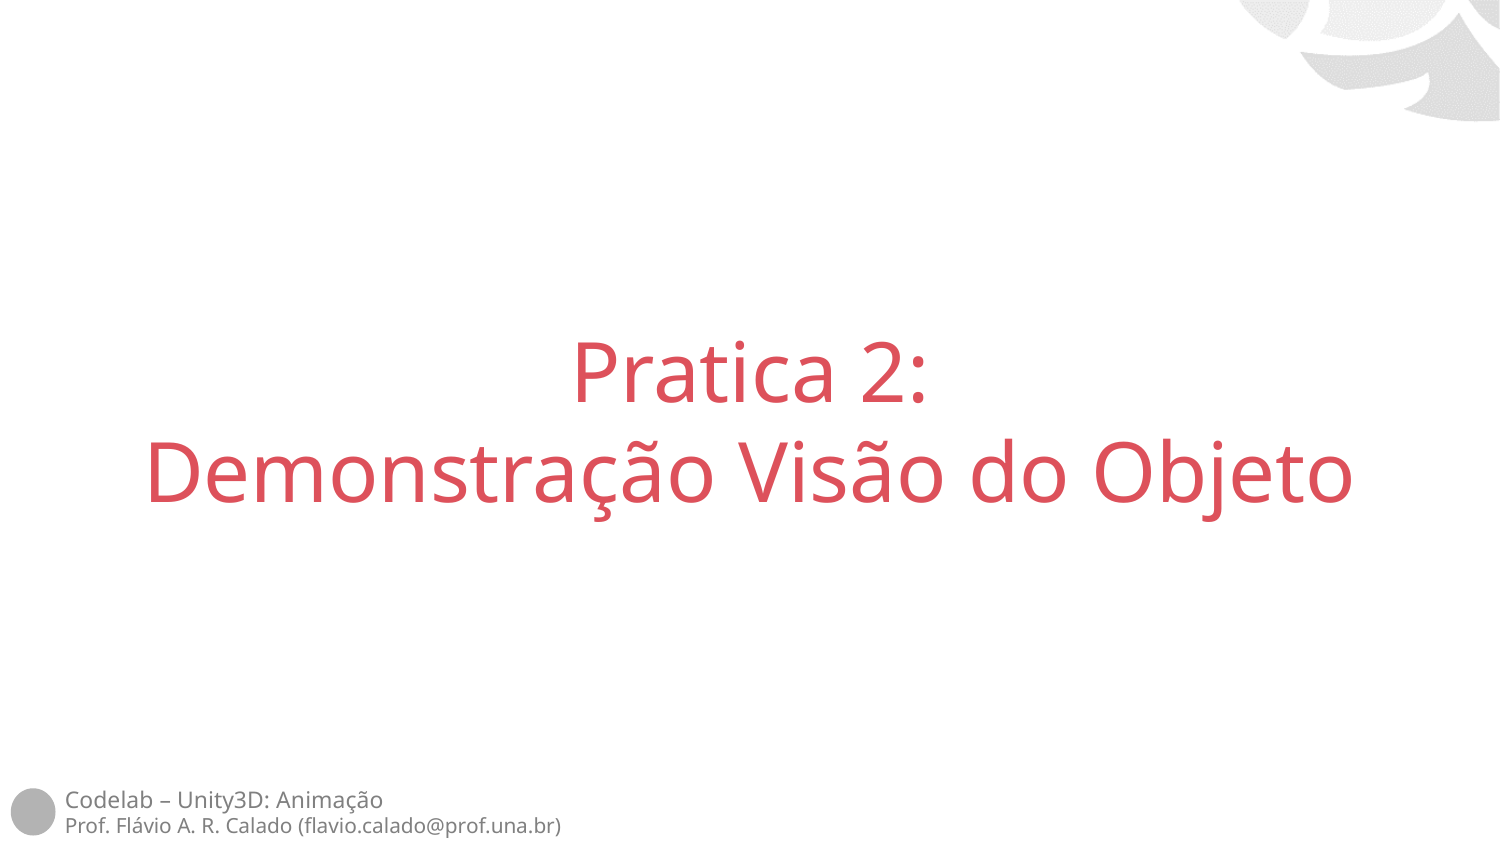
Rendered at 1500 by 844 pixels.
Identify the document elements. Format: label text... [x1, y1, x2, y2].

picture [1187, 0, 1500, 172]
title Pratica 2: Demonstração Visão do Objeto [29, 362, 1471, 475]
